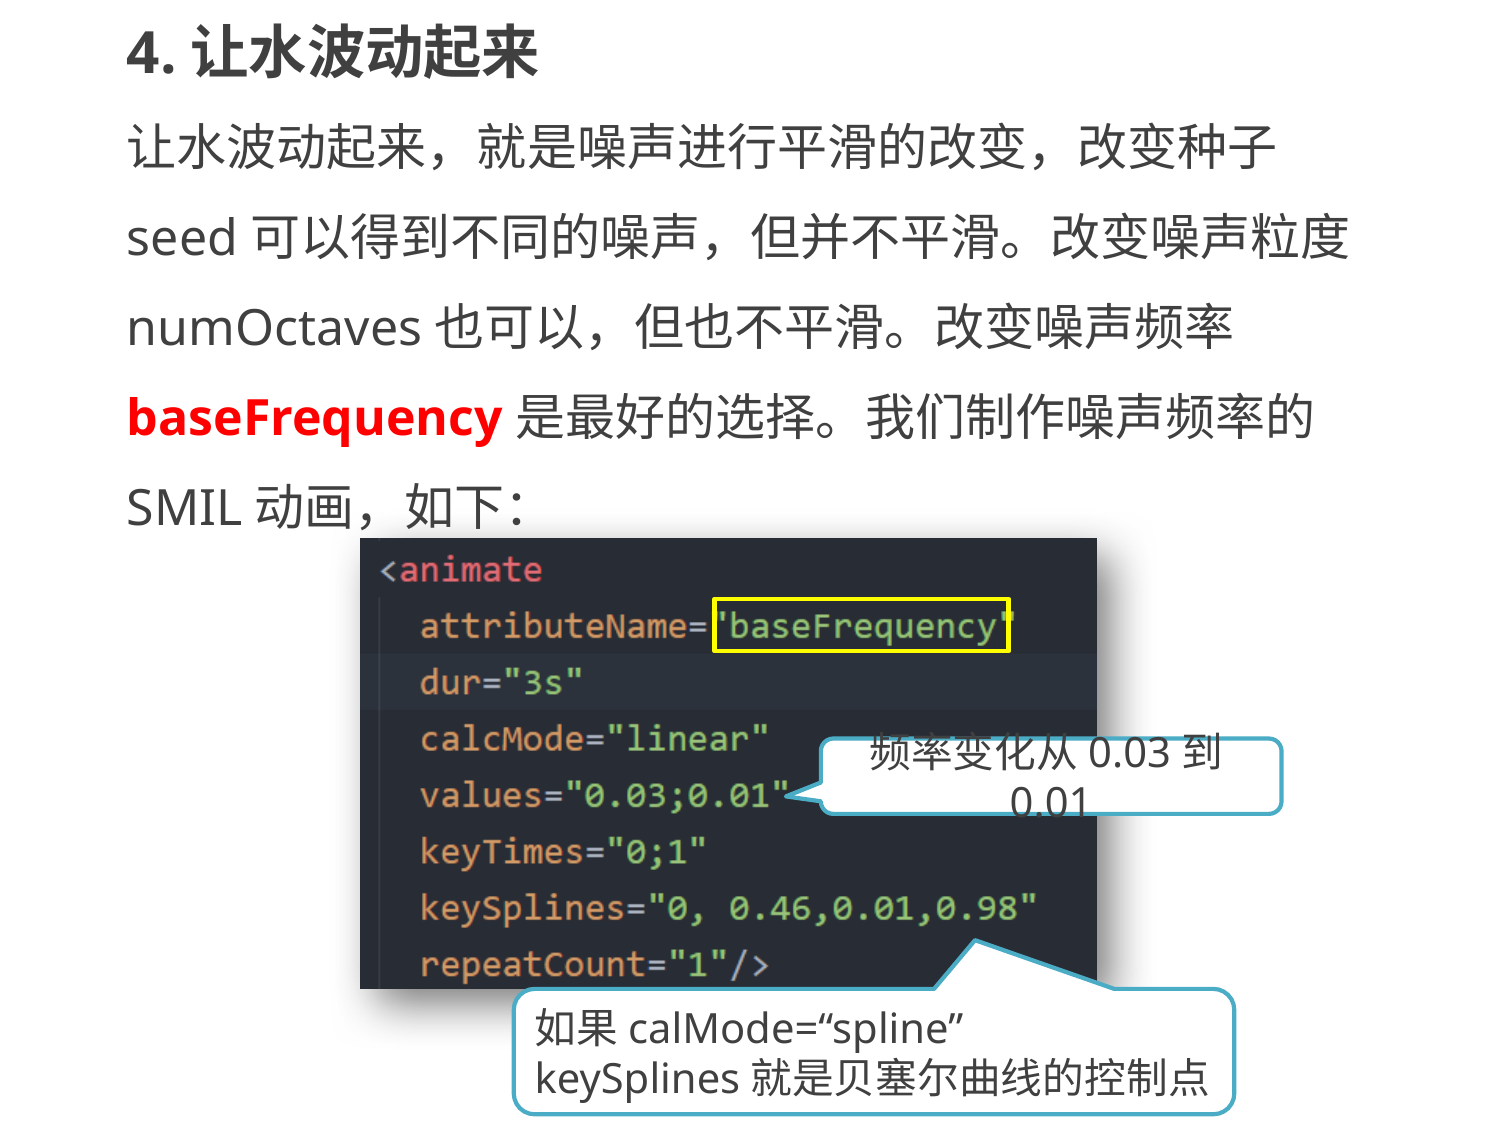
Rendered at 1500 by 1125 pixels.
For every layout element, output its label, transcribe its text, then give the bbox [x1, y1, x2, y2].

picture [359, 538, 1097, 990]
text_box 频率变化从0.03到0.01 [1102, 736, 1284, 816]
text_box 如果calMode=“spline” keySplines就是贝塞尔曲线的控制点 [511, 982, 1237, 1117]
text_box 4.让水波动起来 [112, 7, 1388, 78]
text_box 让水波动起来，就是噪声进行平滑的改变，改变种子seed可以得到不同的噪声，但并不平滑。改变噪声粒度numOctaves也可以，但也不平滑。改变噪声频率baseFrequency是最好的选择。我们制作噪声频率的SMIL动画，如下： [112, 78, 1388, 543]
